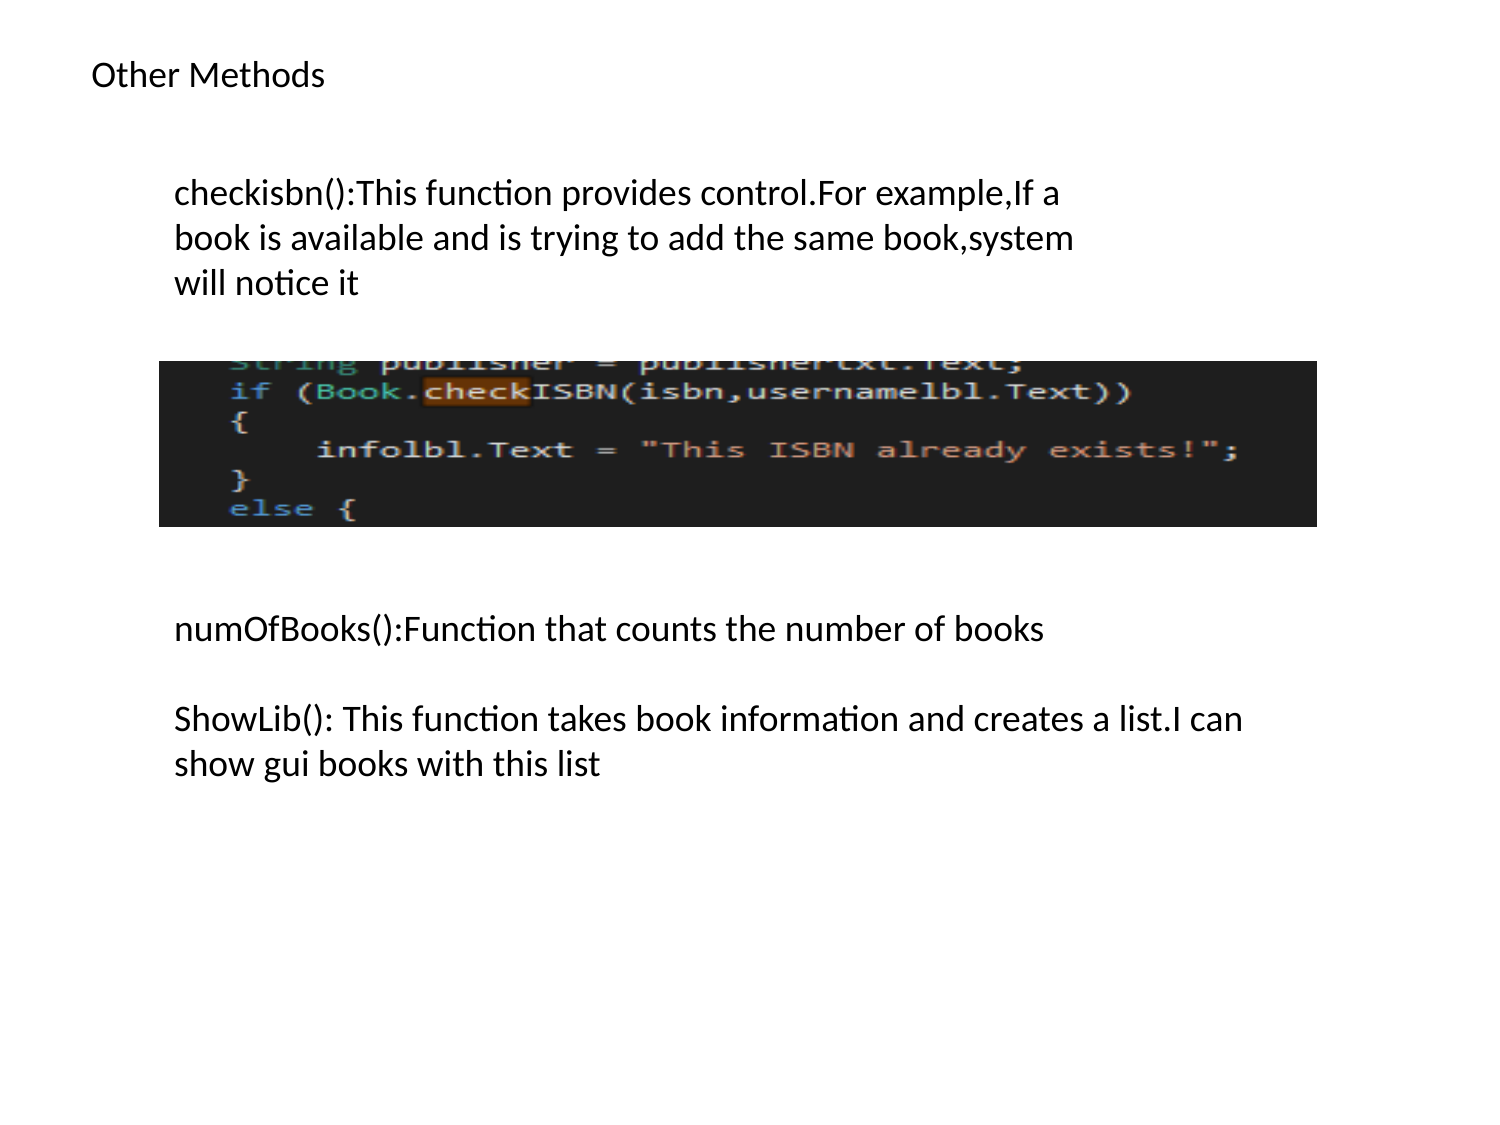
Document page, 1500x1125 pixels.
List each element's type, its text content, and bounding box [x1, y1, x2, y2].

picture [159, 361, 1318, 528]
text_box numOfBooks():Function that counts the number of books ShowLib(): This function takes book information and creates a list.I can show gui books with this list [159, 596, 1341, 882]
text_box Other Methods [76, 42, 358, 193]
text_box checkisbn():This function provides control.For example,If a book is available and is trying to add the same book,system will notice it [159, 160, 1130, 311]
